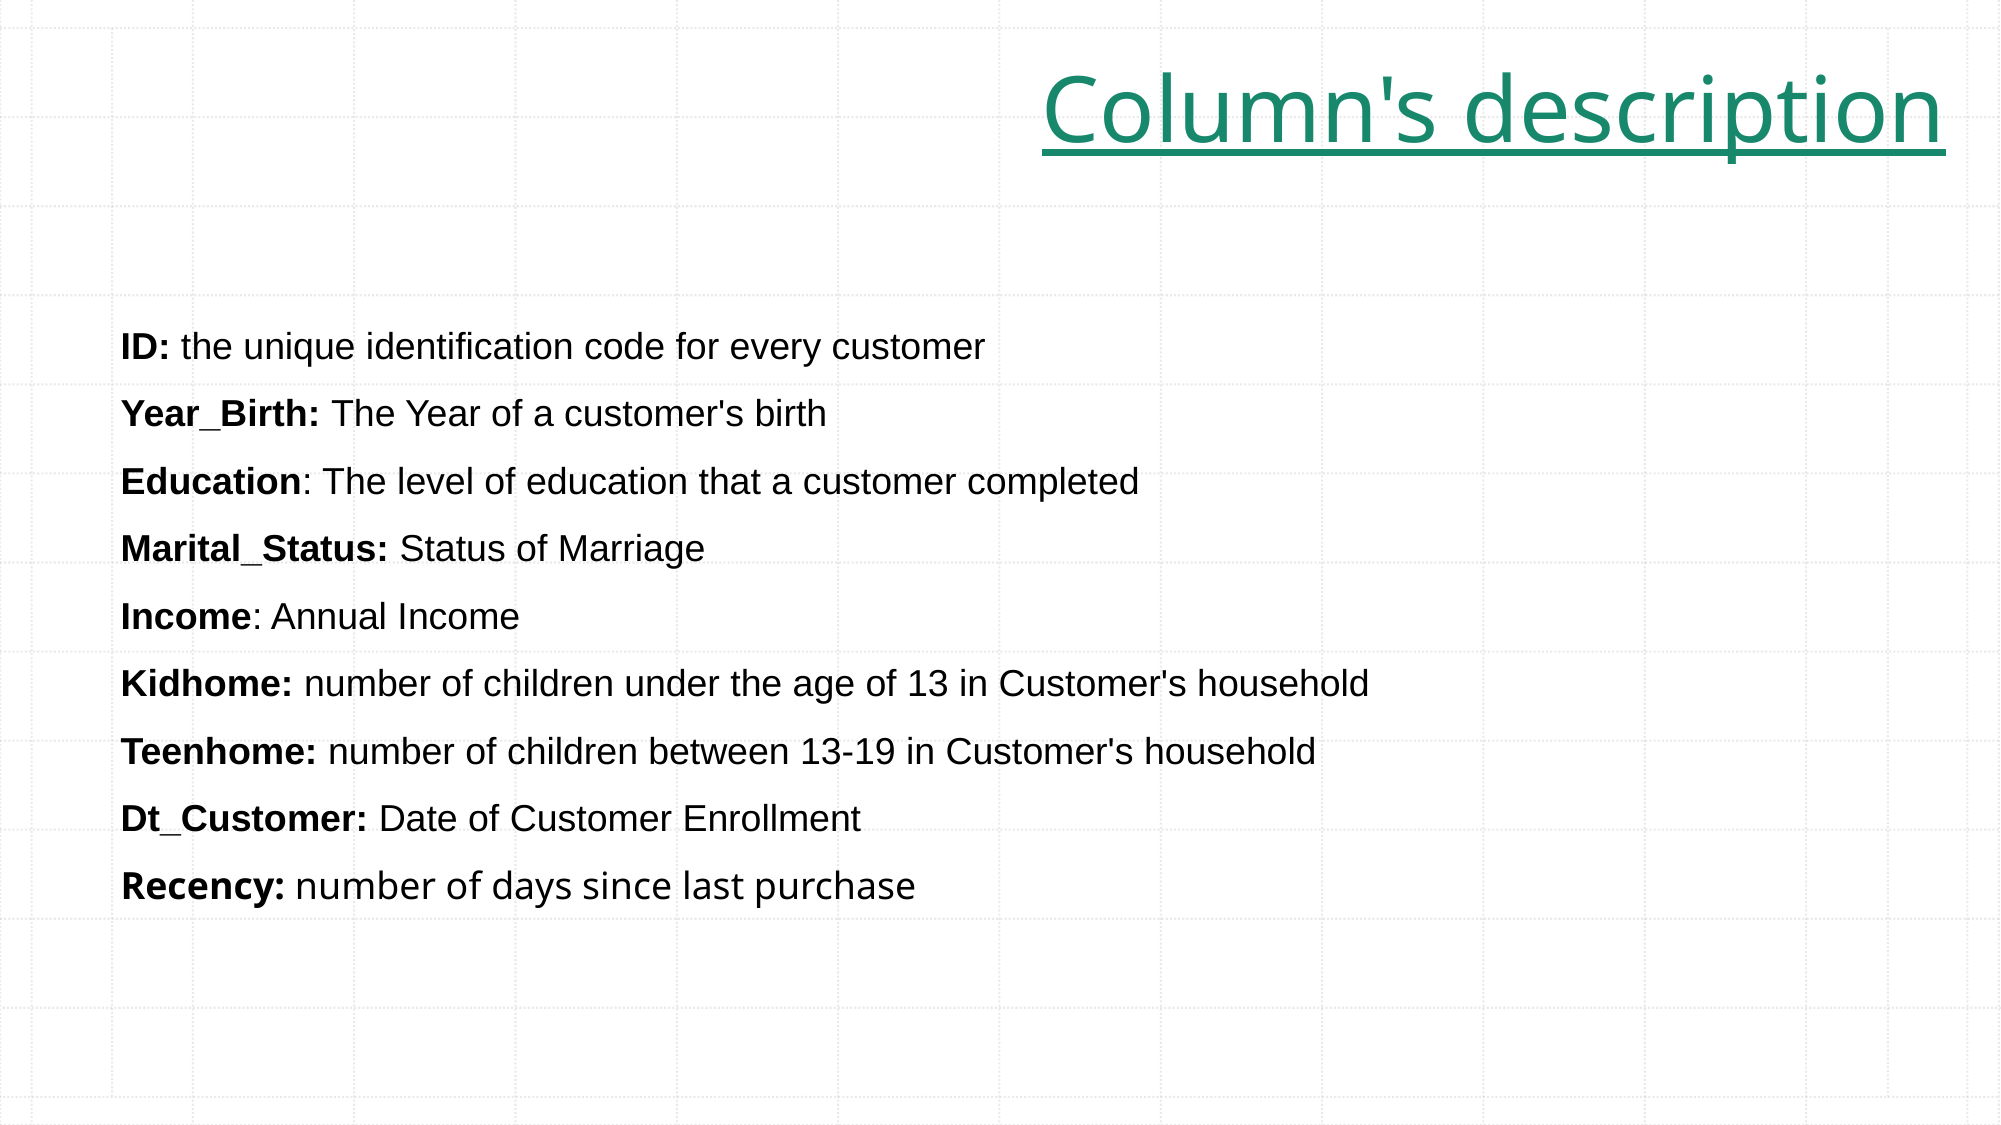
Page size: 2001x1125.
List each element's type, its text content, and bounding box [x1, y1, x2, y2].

text_box ID: the unique identification code for every customer Year_Birth: The Year of a customer's birth Education: The level of education that a customer completed Marital_Status: Status of Marriage Income: Annual Income Kidhome: number of children under the age of 13 in Customer's household Teenhome: number of children between 13-19 in Customer's household Dt_Customer: Date of Customer Enrollment Recency: number of days since last purchase [105, 291, 1570, 960]
text_box Column's description [972, 43, 1962, 280]
